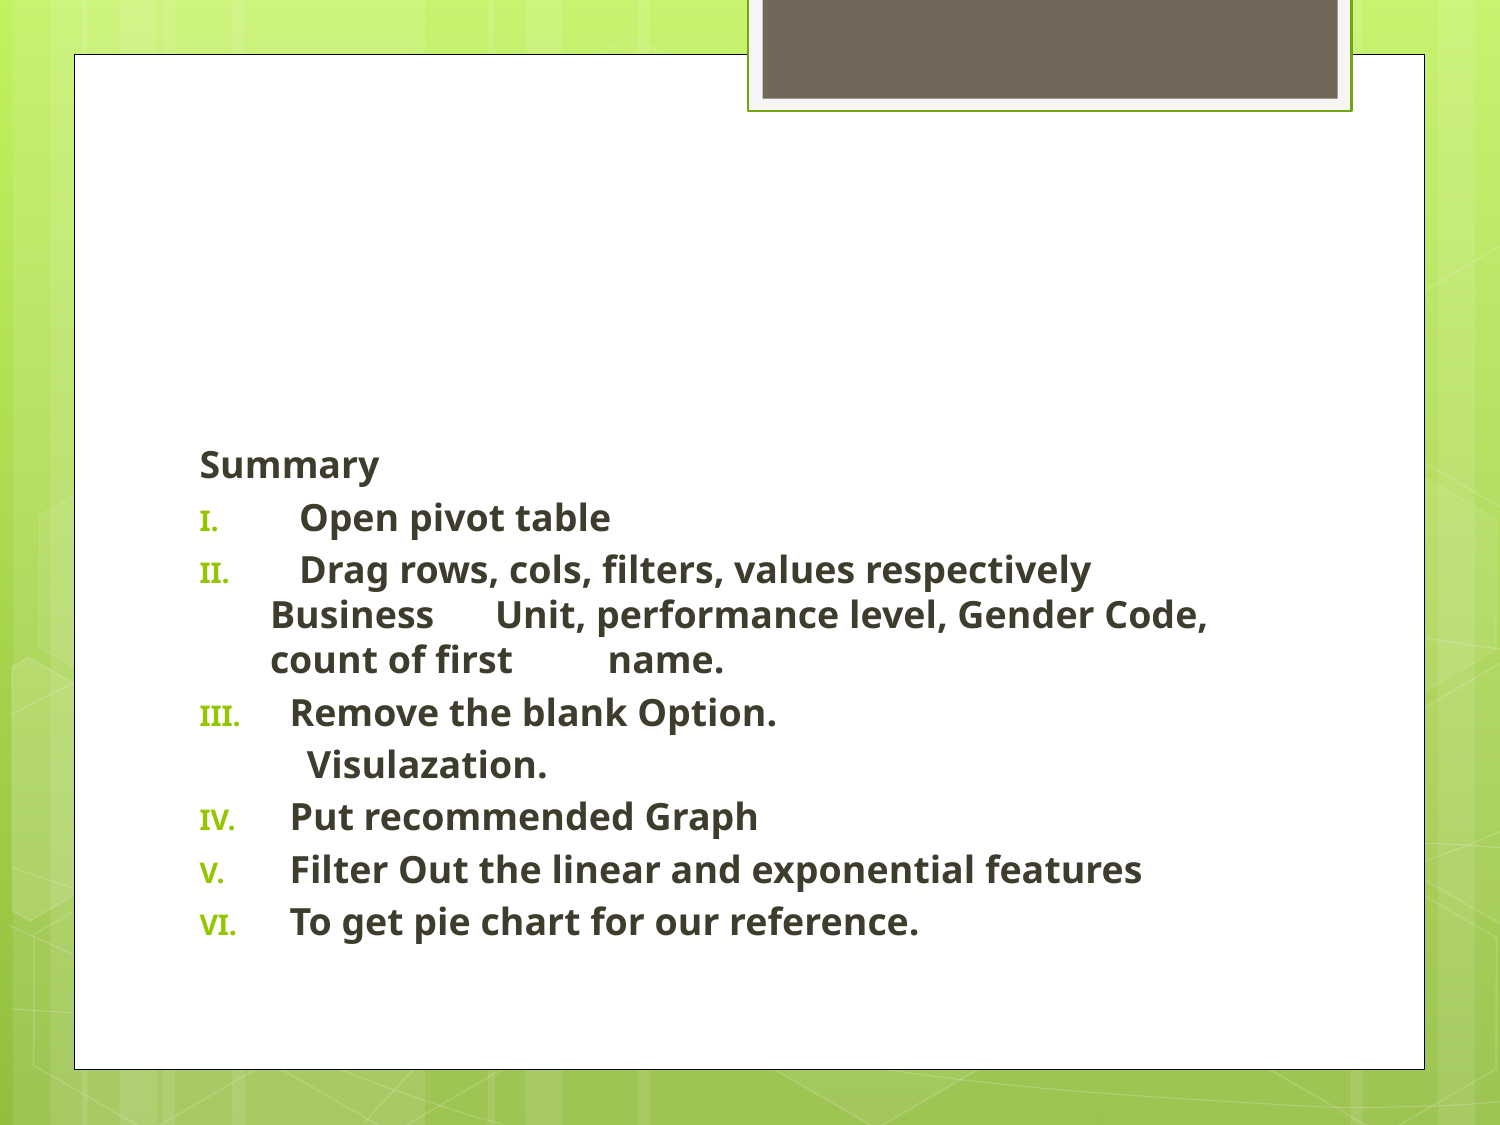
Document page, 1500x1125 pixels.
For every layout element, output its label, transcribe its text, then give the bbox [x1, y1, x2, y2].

list Summary Open pivot table Drag rows, cols, filters, values respectively Business Unit, performance level, Gender Code, count of first name. Remove the blank Option. Visulazation. Put recommended Graph Filter Out the linear and exponential features To get pie chart for our reference. [171, 381, 1283, 957]
